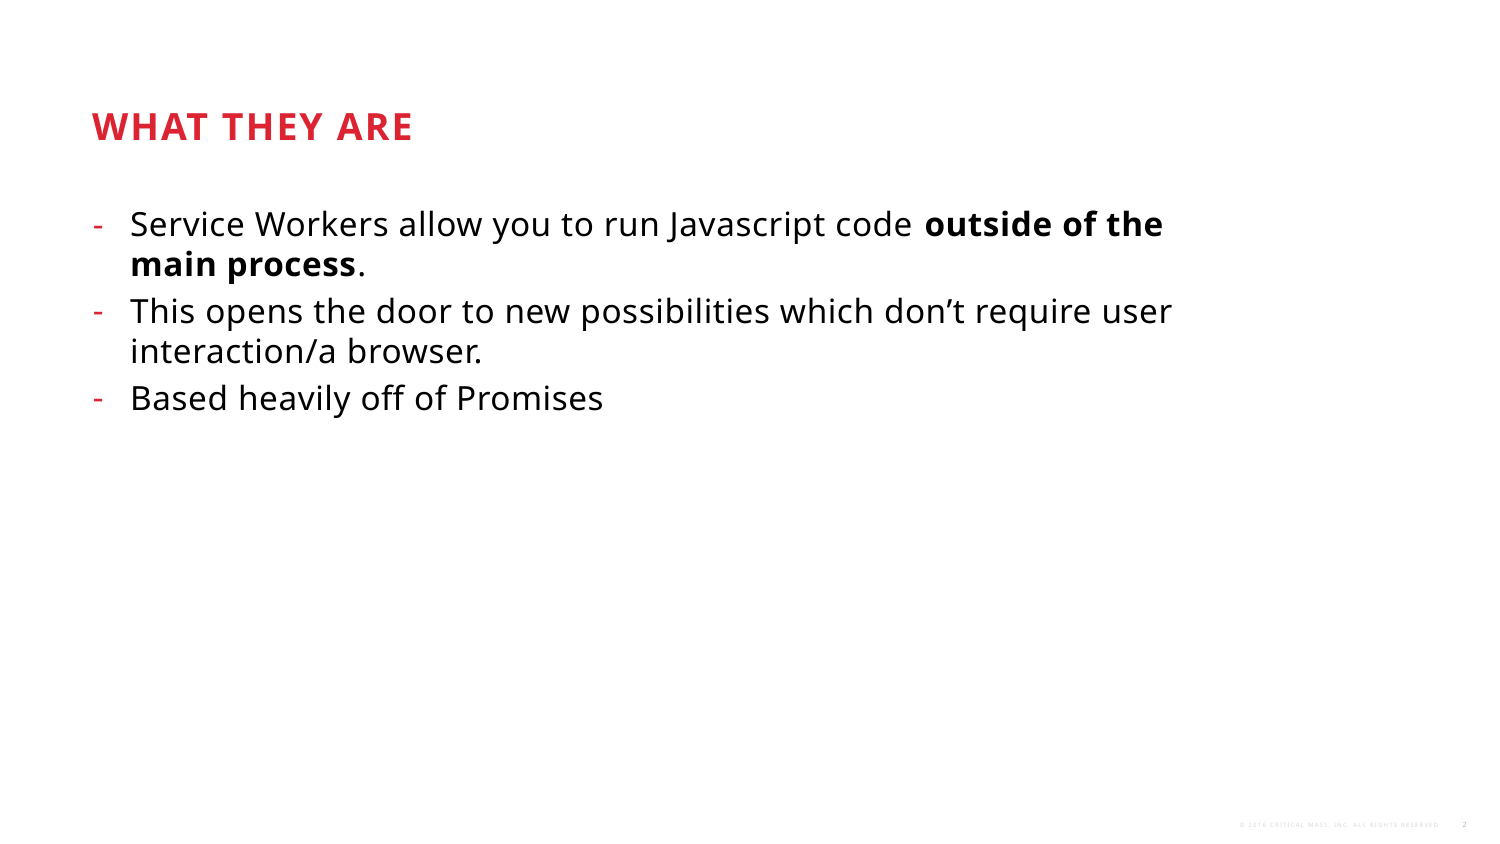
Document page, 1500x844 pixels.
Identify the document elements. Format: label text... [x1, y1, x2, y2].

title What they are [77, 101, 1200, 150]
slide_number 2 [1440, 806, 1489, 835]
list Service Workers allow you to run Javascript code outside of the main process. This opens the door to new possibilities which don’t require user interaction/a browser. Based heavily off of Promises [77, 196, 1200, 753]
